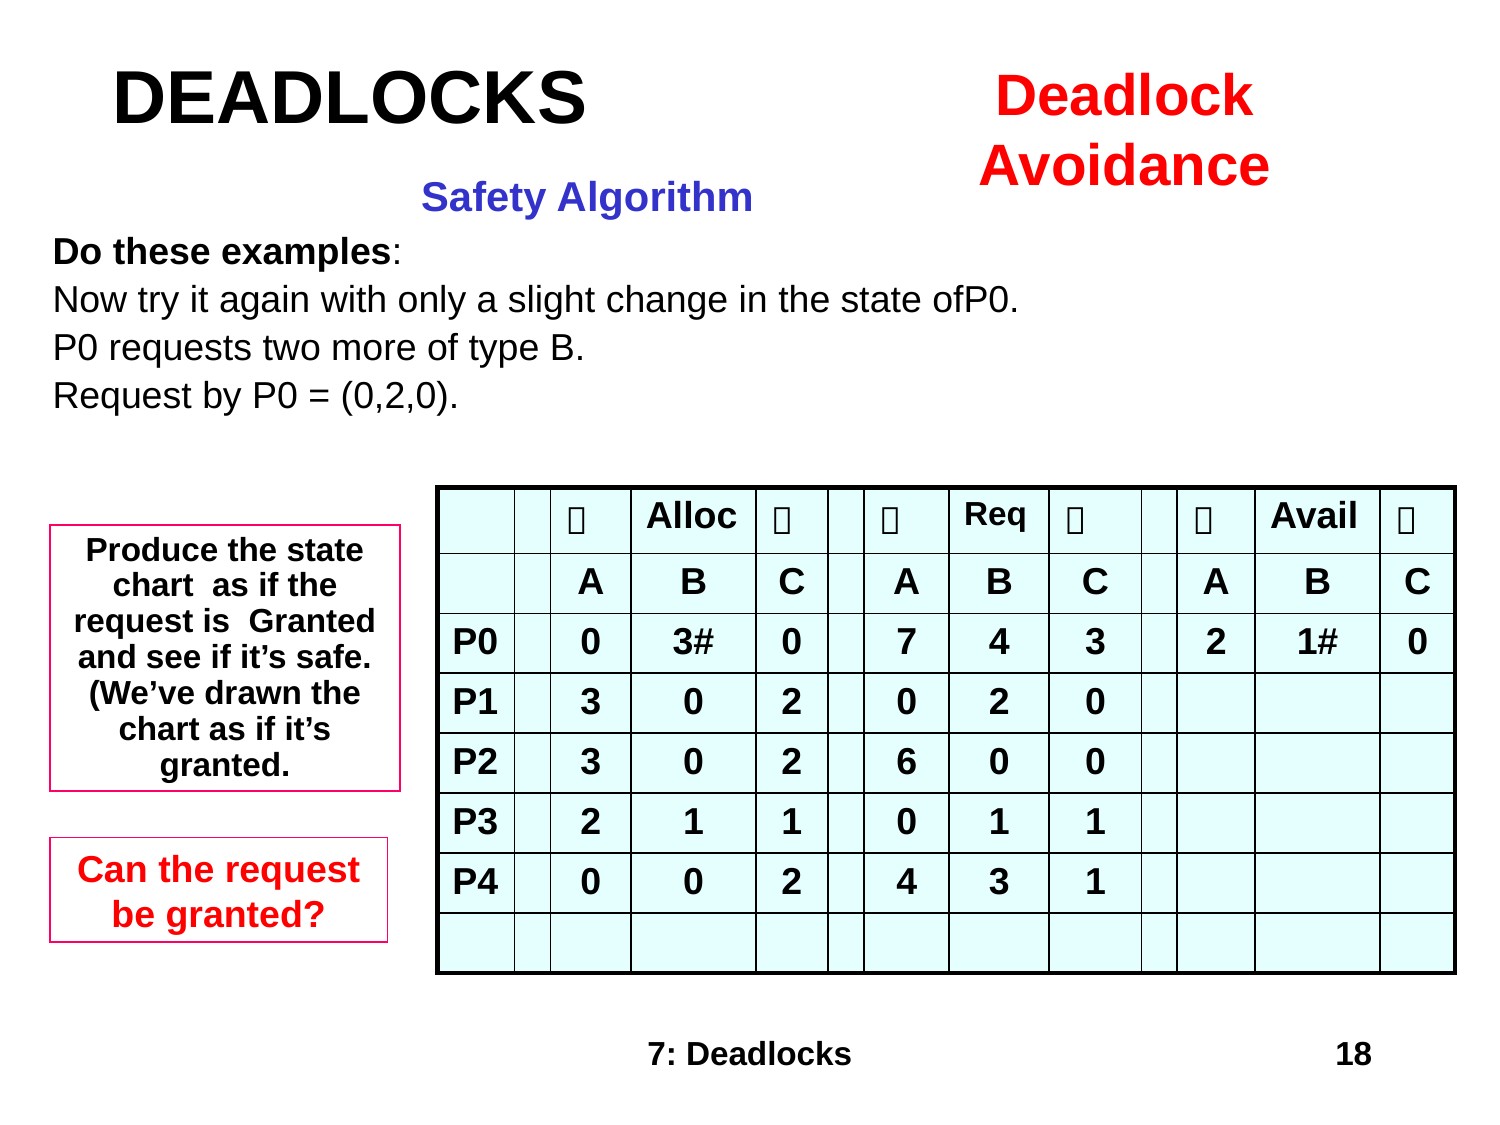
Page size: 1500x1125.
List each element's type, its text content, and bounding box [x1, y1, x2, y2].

table_cell [1050, 914, 1141, 971]
table_cell [551, 914, 630, 971]
text_box Deadlock Avoidance [787, 49, 1463, 205]
table_cell [440, 914, 514, 971]
table_cell [757, 914, 827, 971]
table_cell 0 [757, 614, 827, 672]
table_cell [829, 794, 863, 852]
table_cell C [1381, 554, 1453, 613]
table_cell [1142, 854, 1176, 912]
table_cell [1256, 674, 1379, 732]
table_cell 3 [1050, 614, 1141, 672]
text_box DEADLOCKS [49, 37, 650, 150]
table_cell [1178, 734, 1254, 792]
table_cell 1 [950, 794, 1048, 852]
footer 7: Deadlocks [512, 1024, 988, 1101]
table_cell [865, 914, 948, 971]
table_cell P3 [440, 794, 514, 852]
table_cell [515, 734, 550, 792]
table_cell 1 [1050, 854, 1141, 912]
table_cell 0 [632, 674, 755, 732]
table_cell 1# [1256, 614, 1379, 672]
slide_number 18 [1074, 1024, 1388, 1101]
table_cell [1142, 914, 1176, 971]
table_header  [757, 490, 827, 553]
table_header  [551, 490, 630, 553]
table_cell 0 [551, 614, 630, 672]
table_cell P4 [440, 854, 514, 912]
table_cell [1178, 674, 1254, 732]
table_cell 0 [1050, 734, 1141, 792]
table_cell [515, 674, 550, 732]
table_cell [440, 554, 514, 613]
table_cell P1 [440, 674, 514, 732]
table_cell [632, 914, 755, 971]
table_cell B [950, 554, 1048, 613]
table_cell 0 [632, 854, 755, 912]
table_header [440, 490, 514, 553]
text_box Can the request be granted? [50, 837, 388, 943]
table_cell [1256, 854, 1379, 912]
table_cell [515, 854, 550, 912]
table_cell [1178, 914, 1254, 971]
table_cell 7 [865, 614, 948, 672]
table_cell [1256, 794, 1379, 852]
table_cell A [865, 554, 948, 613]
text_box Safety Algorithm [249, 162, 925, 228]
table_cell 2 [1178, 614, 1254, 672]
table_cell [1381, 674, 1453, 732]
table_cell 1 [1050, 794, 1141, 852]
table_cell [829, 614, 863, 672]
table_cell 0 [551, 854, 630, 912]
table_cell 2 [757, 734, 827, 792]
table_cell [515, 794, 550, 852]
table_cell [1142, 794, 1176, 852]
table_cell [950, 914, 1048, 971]
table_cell [829, 674, 863, 732]
table_cell [1142, 614, 1176, 672]
table_header [515, 490, 550, 553]
table_cell 6 [865, 734, 948, 792]
table_cell [1381, 734, 1453, 792]
table_cell 0 [950, 734, 1048, 792]
table_header [1142, 490, 1176, 553]
table_cell [829, 734, 863, 792]
table_cell A [551, 554, 630, 613]
table_cell [1142, 674, 1176, 732]
table_cell [1381, 914, 1453, 971]
table_cell 3 [950, 854, 1048, 912]
table_cell 2 [551, 794, 630, 852]
table_cell [1178, 794, 1254, 852]
table_header  [865, 490, 948, 553]
table_cell 3 [551, 674, 630, 732]
table_cell [1256, 734, 1379, 792]
table_cell 2 [950, 674, 1048, 732]
table_cell 3 [551, 734, 630, 792]
table_cell 0 [1050, 674, 1141, 732]
table_cell 1 [757, 794, 827, 852]
table_cell 0 [865, 674, 948, 732]
table_header Alloc [632, 490, 755, 553]
table_cell [1256, 914, 1379, 971]
table_cell C [1050, 554, 1141, 613]
table_cell C [757, 554, 827, 613]
table_cell 4 [950, 614, 1048, 672]
table_cell [1142, 554, 1176, 613]
table_cell [829, 554, 863, 613]
table_cell B [632, 554, 755, 613]
table_cell 1 [632, 794, 755, 852]
table_cell [829, 914, 863, 971]
table_cell 3# [632, 614, 755, 672]
table_cell [515, 914, 550, 971]
table_cell [1142, 734, 1176, 792]
table_cell [1178, 854, 1254, 912]
table_cell A [1178, 554, 1254, 613]
table_cell [515, 554, 550, 613]
table_cell P2 [440, 734, 514, 792]
table_cell B [1256, 554, 1379, 613]
table_cell 2 [757, 674, 827, 732]
table_cell 0 [865, 794, 948, 852]
text_box Produce the state chart as if the request is Granted and see if it’s safe. (We’ve drawn the chart as if it’s granted. [50, 524, 400, 791]
list Do these examples: Now try it again with only a slight change in the state ofP0. P0 requests two more of type B. Request by P0 = (0,2,0). [37, 224, 1463, 463]
table_cell 0 [1381, 614, 1453, 672]
table_cell [515, 614, 550, 672]
table_header  [1178, 490, 1254, 553]
table_header Req [950, 490, 1048, 553]
table_header  [1381, 490, 1453, 553]
table_cell [1381, 854, 1453, 912]
table_cell 2 [757, 854, 827, 912]
table_cell [829, 854, 863, 912]
table_cell P0 [440, 614, 514, 672]
table_cell 4 [865, 854, 948, 912]
table_cell 0 [632, 734, 755, 792]
table_header [829, 490, 863, 553]
table_header  [1050, 490, 1141, 553]
table_cell [1381, 794, 1453, 852]
table_header Avail [1256, 490, 1379, 553]
